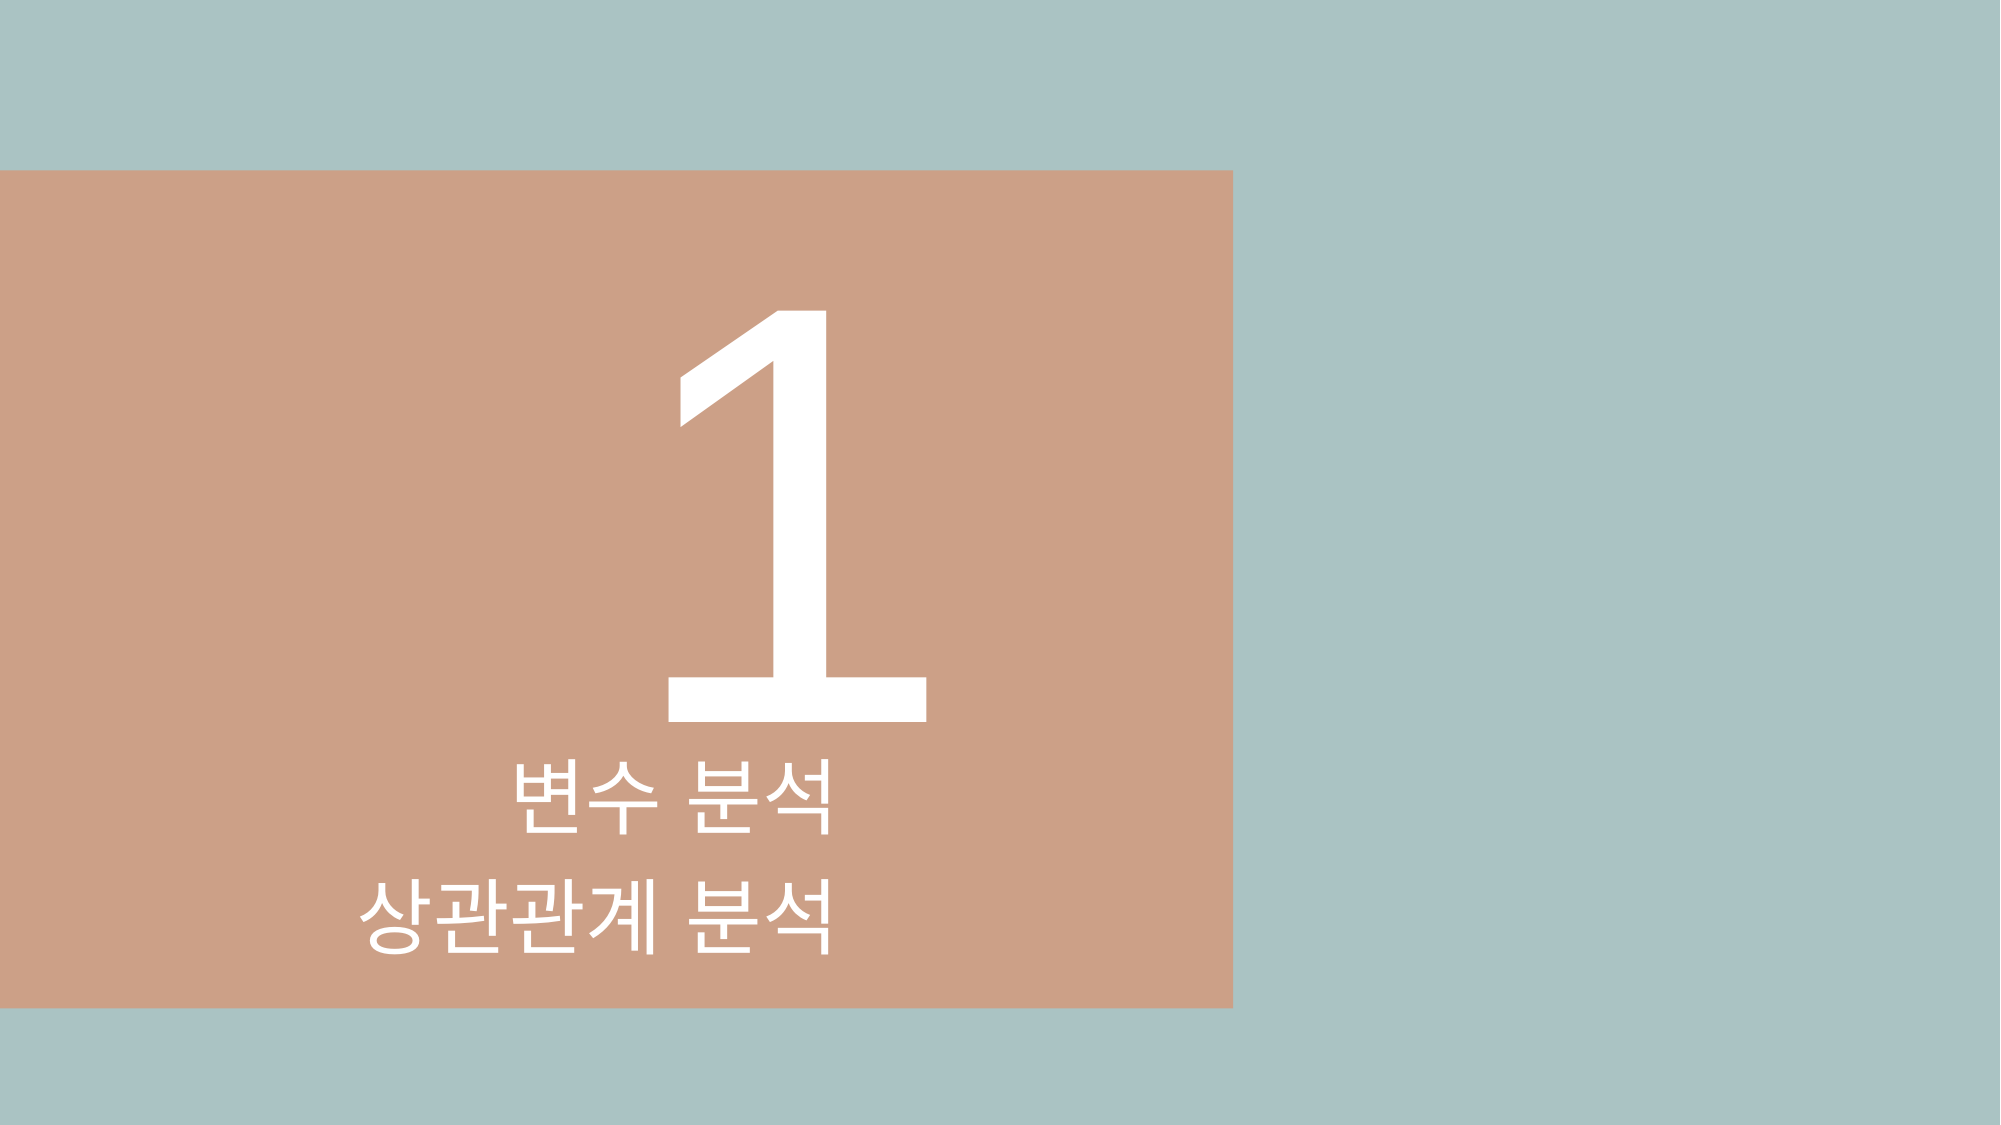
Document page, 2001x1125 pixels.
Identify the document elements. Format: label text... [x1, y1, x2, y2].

text_box [0, 168, 1235, 1010]
text_box 변수 분석 상관관계 분석 [277, 737, 854, 973]
text_box 1 [608, 116, 929, 850]
